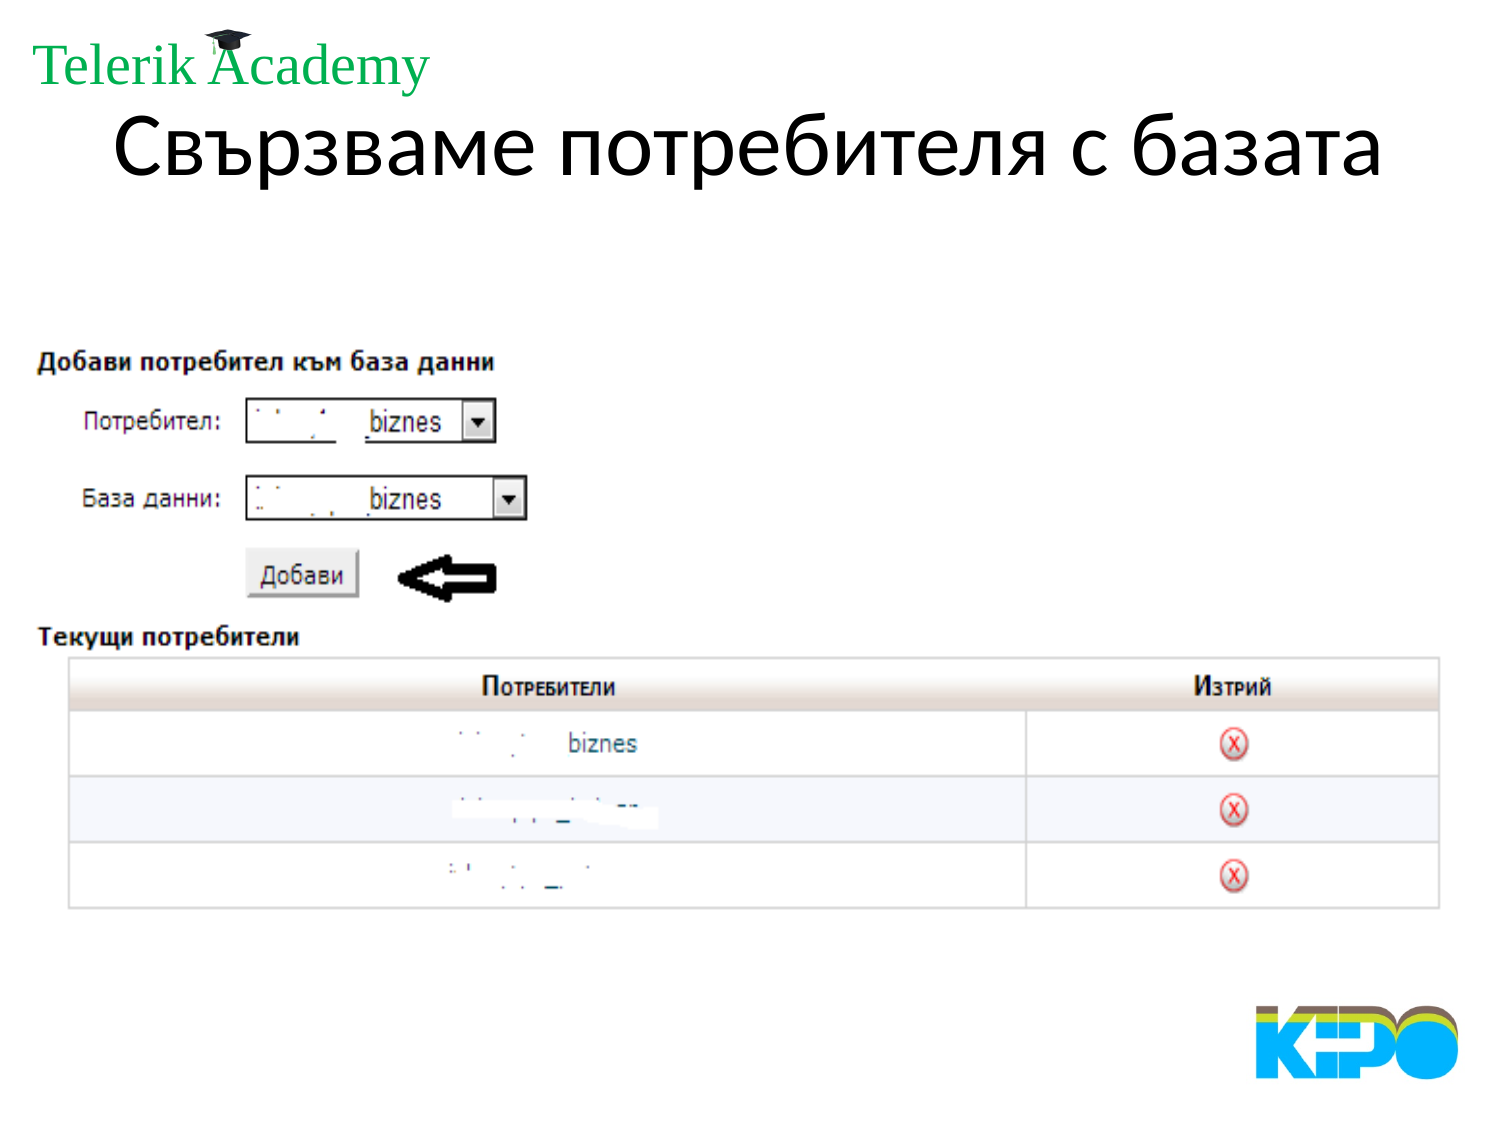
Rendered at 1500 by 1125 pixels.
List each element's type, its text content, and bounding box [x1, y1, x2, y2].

picture [204, 17, 252, 45]
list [24, 337, 1455, 962]
picture [1246, 964, 1467, 1120]
title Свързваме потребителя с базата [75, 45, 1425, 233]
